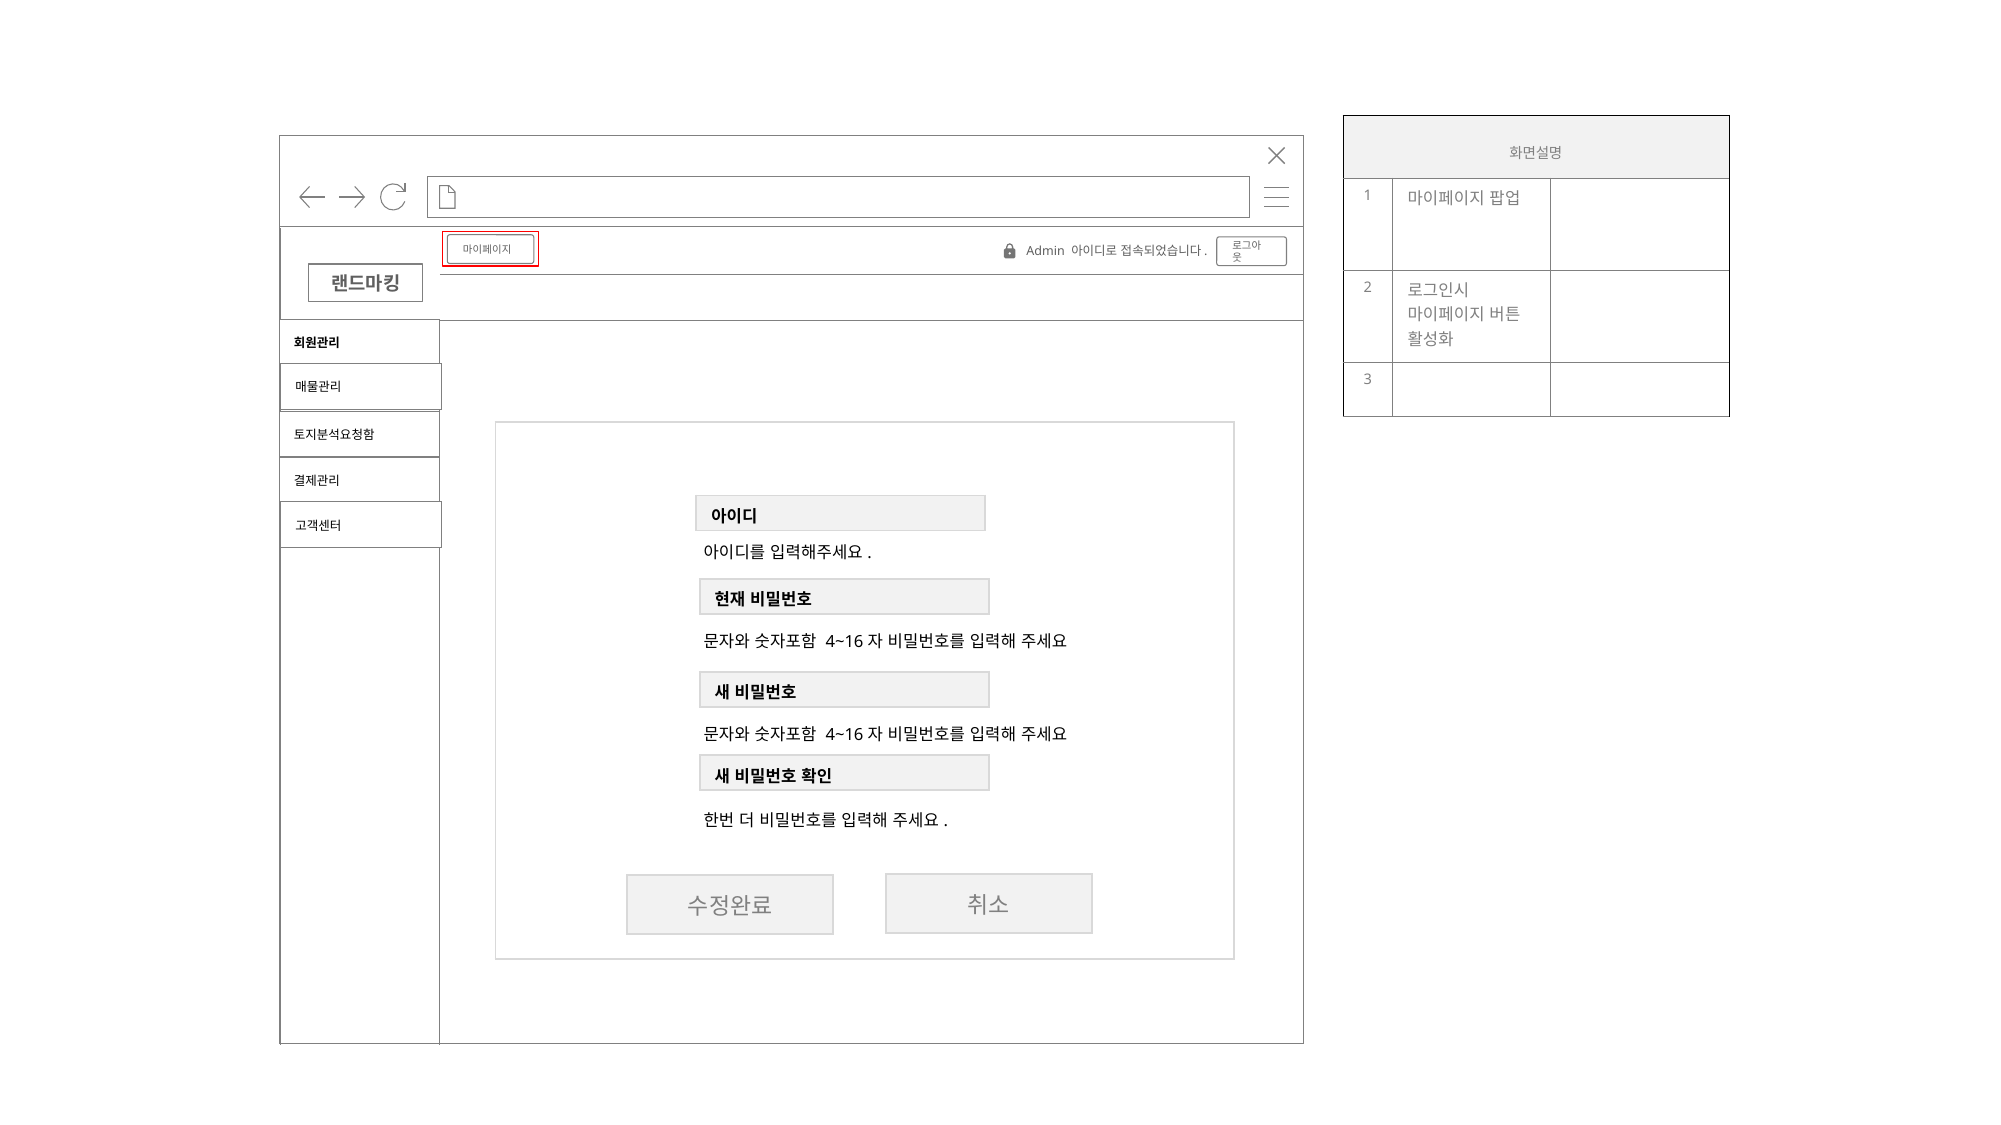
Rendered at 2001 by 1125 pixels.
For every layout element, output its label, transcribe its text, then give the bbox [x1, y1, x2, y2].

table_cell [1551, 179, 1729, 270]
table_cell 2 [1344, 271, 1392, 362]
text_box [281, 321, 439, 1044]
table_cell [1551, 271, 1729, 362]
table_cell 3 [1344, 363, 1392, 416]
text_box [440, 321, 1304, 1044]
table_cell [1393, 363, 1550, 416]
table_cell 로그인시 마이페이지 버튼 활성화 [1393, 271, 1550, 362]
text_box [279, 135, 1304, 320]
table_cell 마이페이지 팝업 [1393, 179, 1550, 270]
table_cell 1 [1344, 179, 1392, 270]
table_cell [1551, 363, 1729, 416]
picture [1000, 242, 1019, 261]
table_header 화면설명 [1344, 116, 1729, 178]
